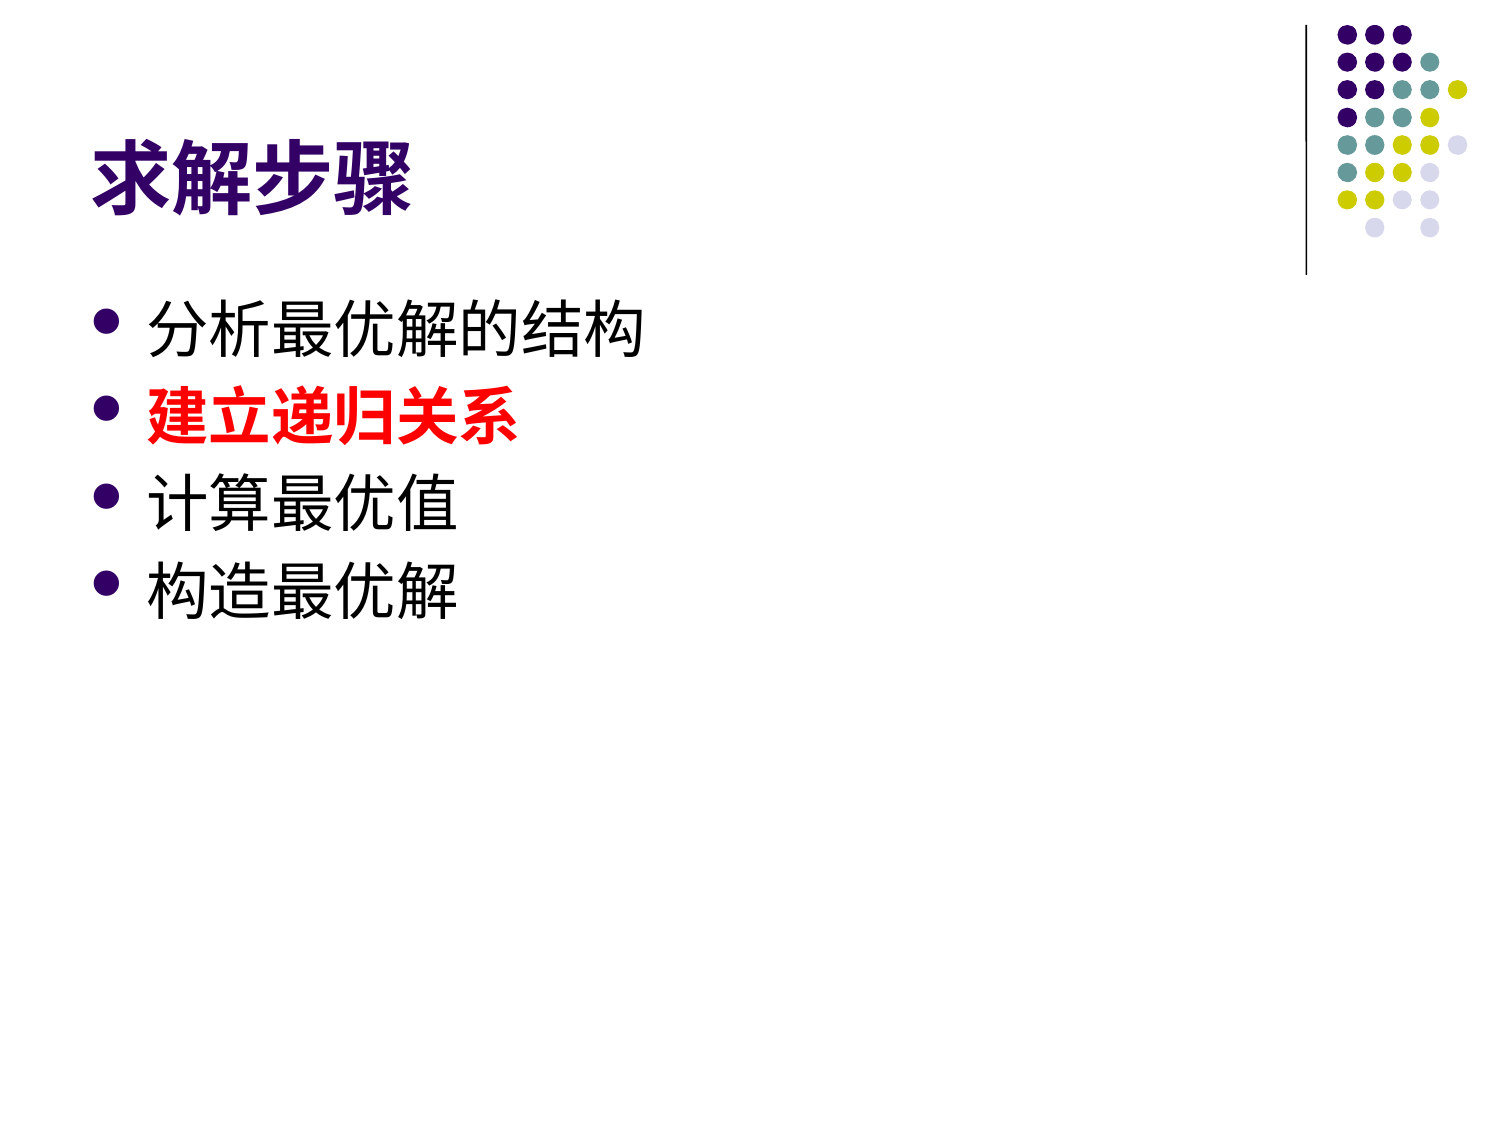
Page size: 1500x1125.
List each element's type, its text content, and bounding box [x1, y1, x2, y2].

list 分析最优解的结构 建立递归关系 计算最优值 构造最优解 [75, 282, 1425, 1006]
title 求解步骤 [75, 20, 1313, 233]
